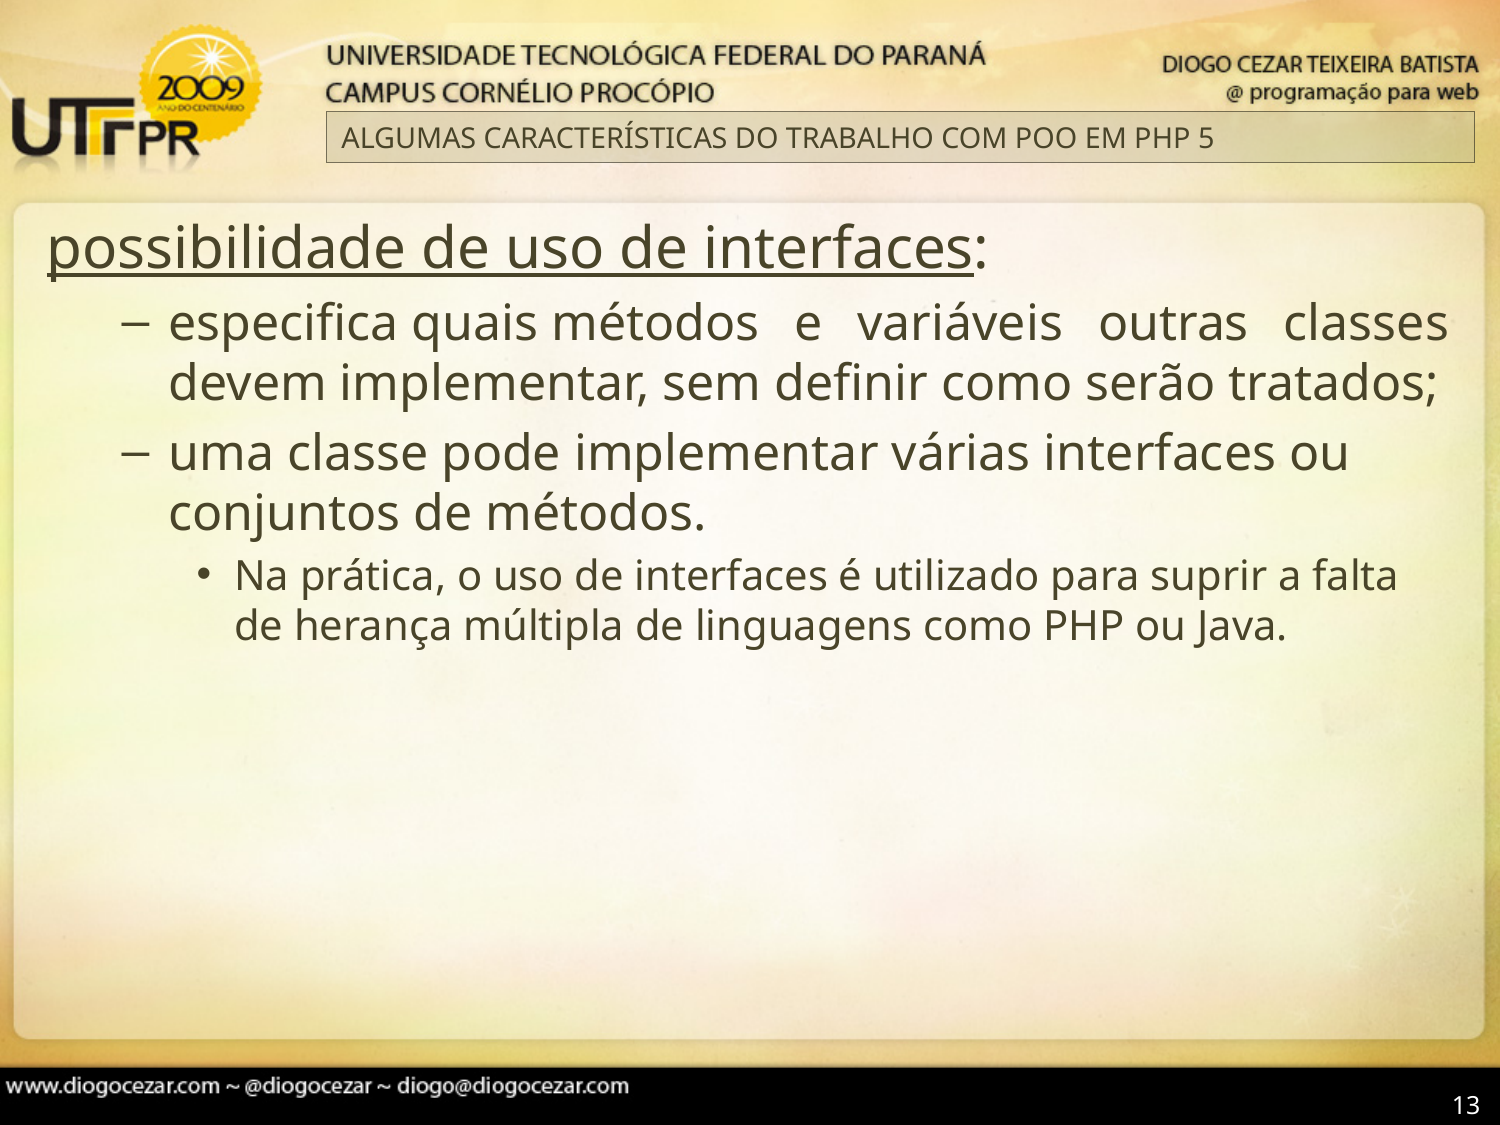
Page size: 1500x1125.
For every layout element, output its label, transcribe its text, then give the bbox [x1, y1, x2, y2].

slide_number 13 [1417, 1076, 1496, 1125]
list possibilidade de uso de interfaces: especifica quais métodos e variáveis outras classes devem implementar, sem definir como serão tratados; uma classe pode implementar várias interfaces ou conjuntos de métodos. Na prática, o uso de interfaces é utilizado para suprir a falta de herança múltipla de linguagens como PHP ou Java. [31, 202, 1465, 1045]
title ALGUMAS CARACTERÍSTICAS DO TRABALHO COM POO EM PHP 5 [326, 111, 1475, 163]
picture [0, 0, 1500, 1125]
